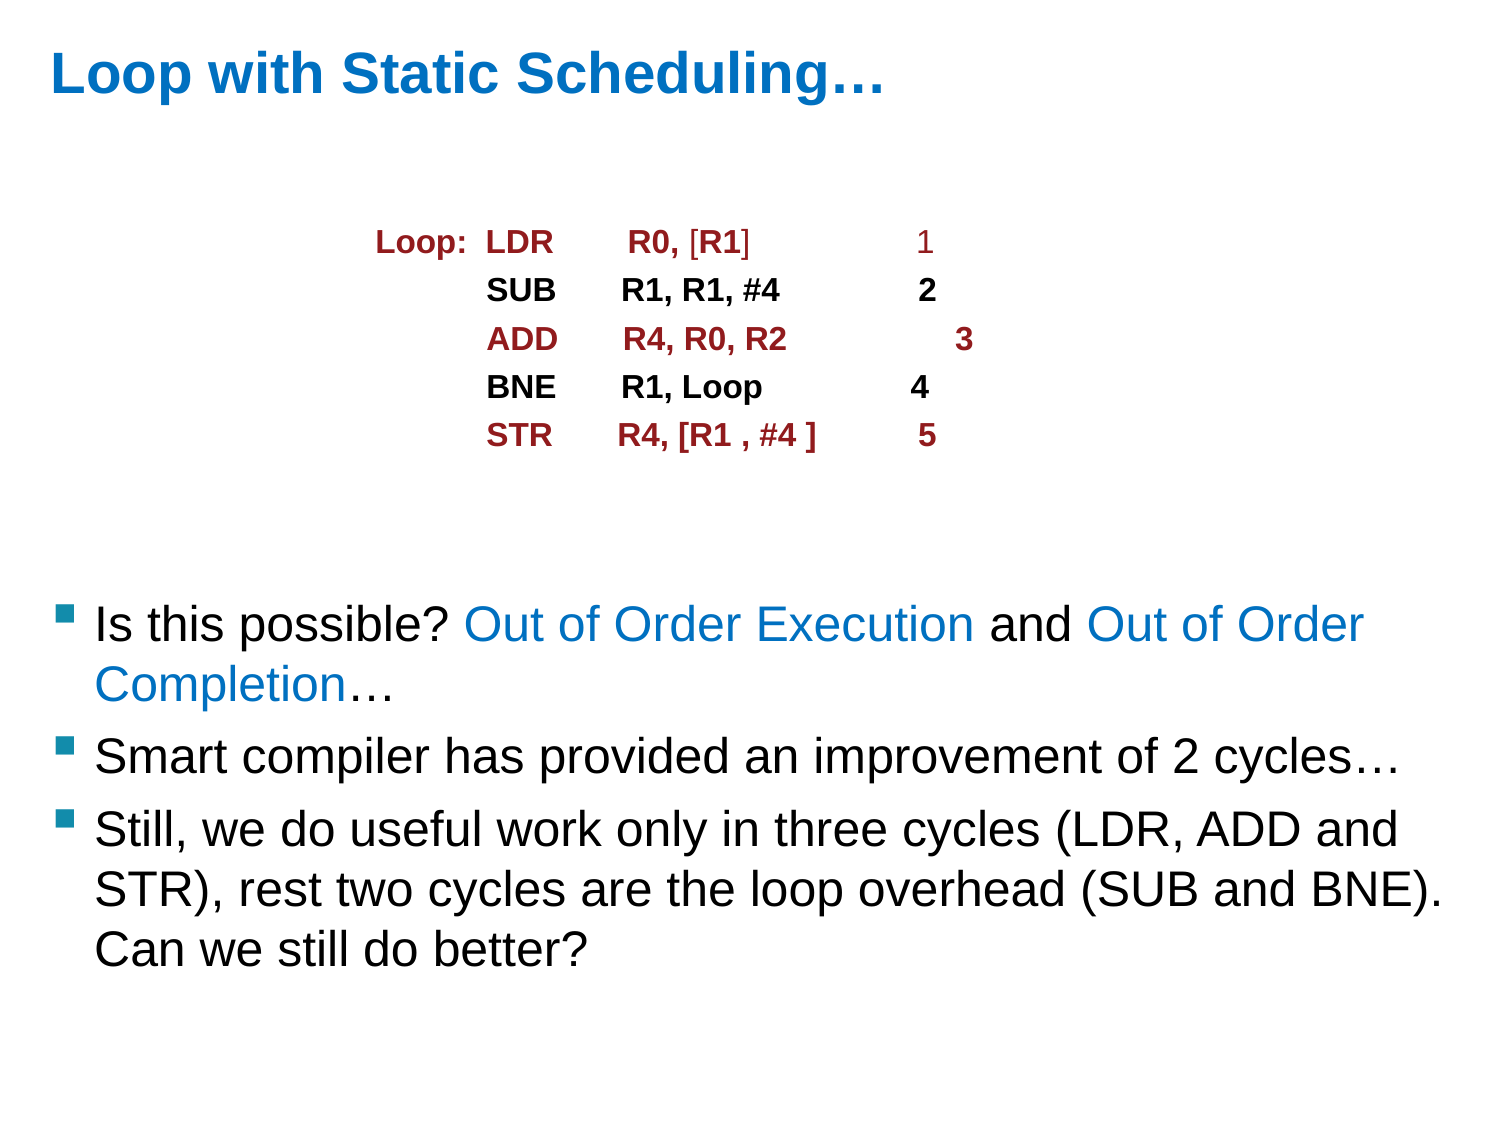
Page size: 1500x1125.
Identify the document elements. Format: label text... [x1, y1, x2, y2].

list Is this possible? Out of Order Execution and Out of Order Completion… Smart compiler has provided an improvement of 2 cycles… Still, we do useful work only in three cycles (LDR, ADD and STR), rest two cycles are the loop overhead (SUB and BNE). Can we still do better? [35, 148, 1476, 1047]
title Loop with Static Scheduling… [35, 1, 1476, 139]
text_box Loop: LDR R0, [R1] 1 SUB R1, R1, #4 2 ADD R4, R0, R2 3 BNE R1, Loop 4 STR R4, [R1 , #4 ] 5 [60, 164, 1500, 509]
